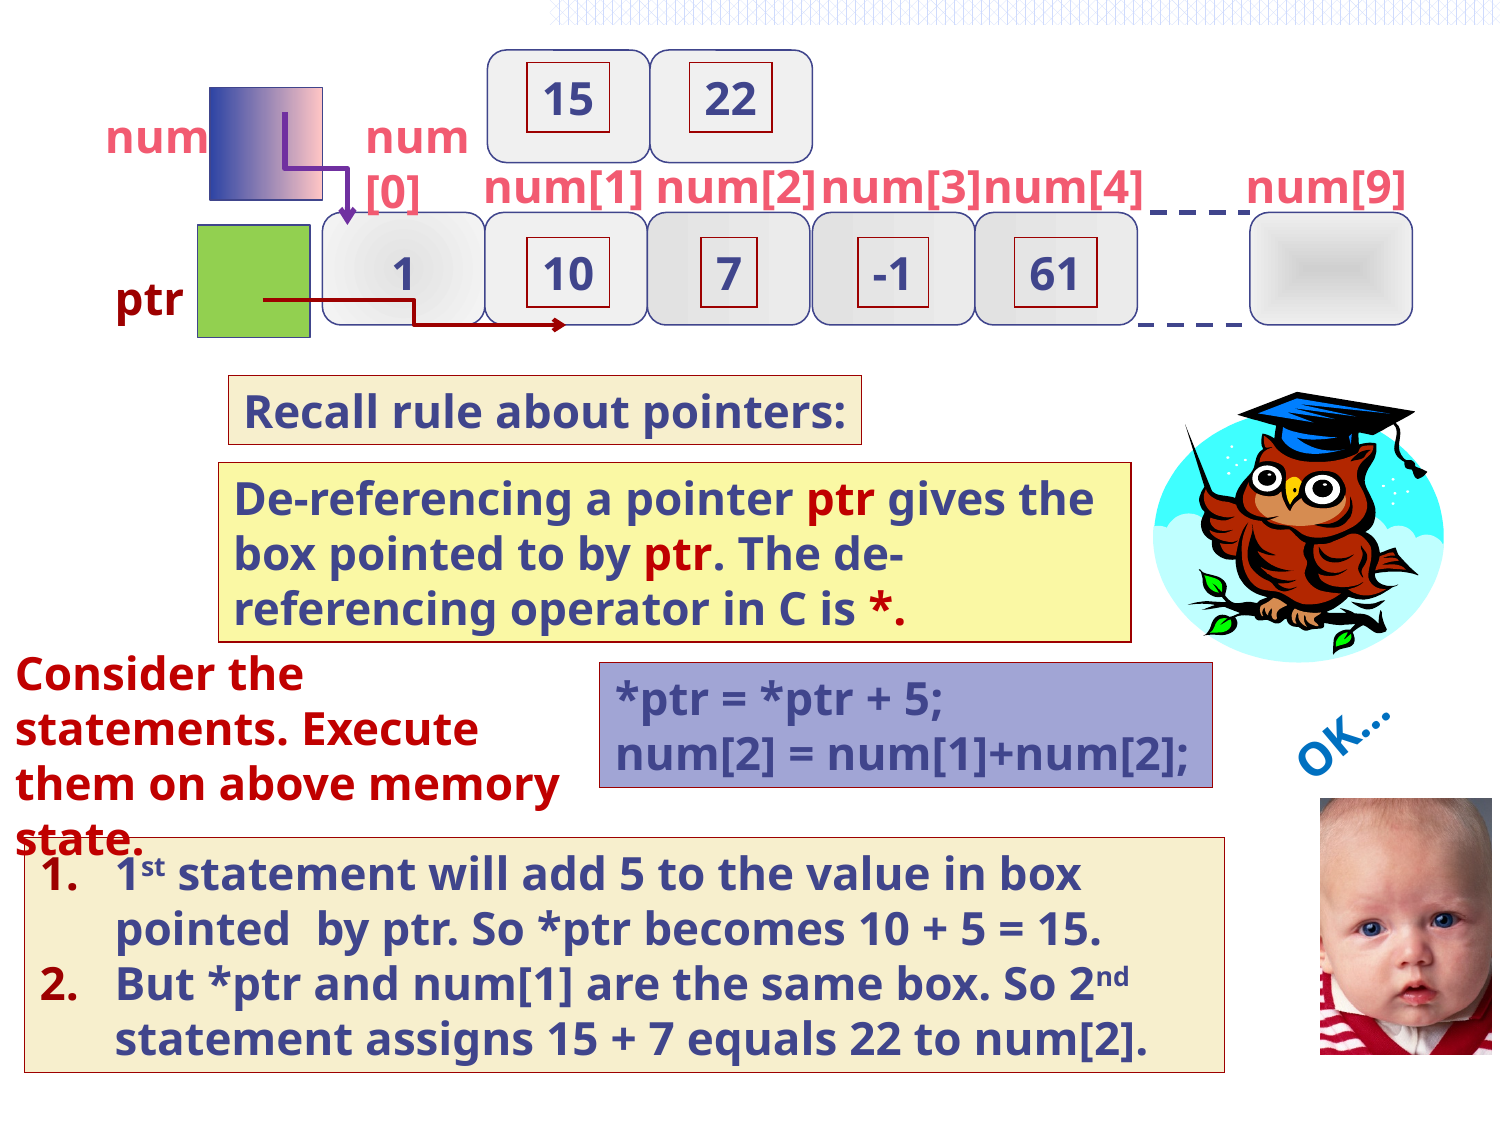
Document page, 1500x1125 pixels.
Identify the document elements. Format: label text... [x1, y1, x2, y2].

text_box Consider the statements. Execute them on above memory state. [0, 637, 600, 873]
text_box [649, 49, 813, 163]
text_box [99, 87, 1416, 338]
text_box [218, 374, 1132, 645]
text_box OK… [1267, 672, 1416, 806]
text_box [1152, 391, 1445, 663]
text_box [487, 49, 648, 163]
text_box *ptr = *ptr + 5; num[2] = num[1]+num[2]; [600, 662, 1213, 788]
picture [1320, 798, 1492, 1055]
text_box 1st statement will add 5 to the value in box pointed by ptr. So *ptr becomes 10 + 5 = 15. But *ptr and num[1] are the same box. So 2nd statement assigns 15 + 7 equals 22 to num[2]. [24, 837, 1225, 1073]
